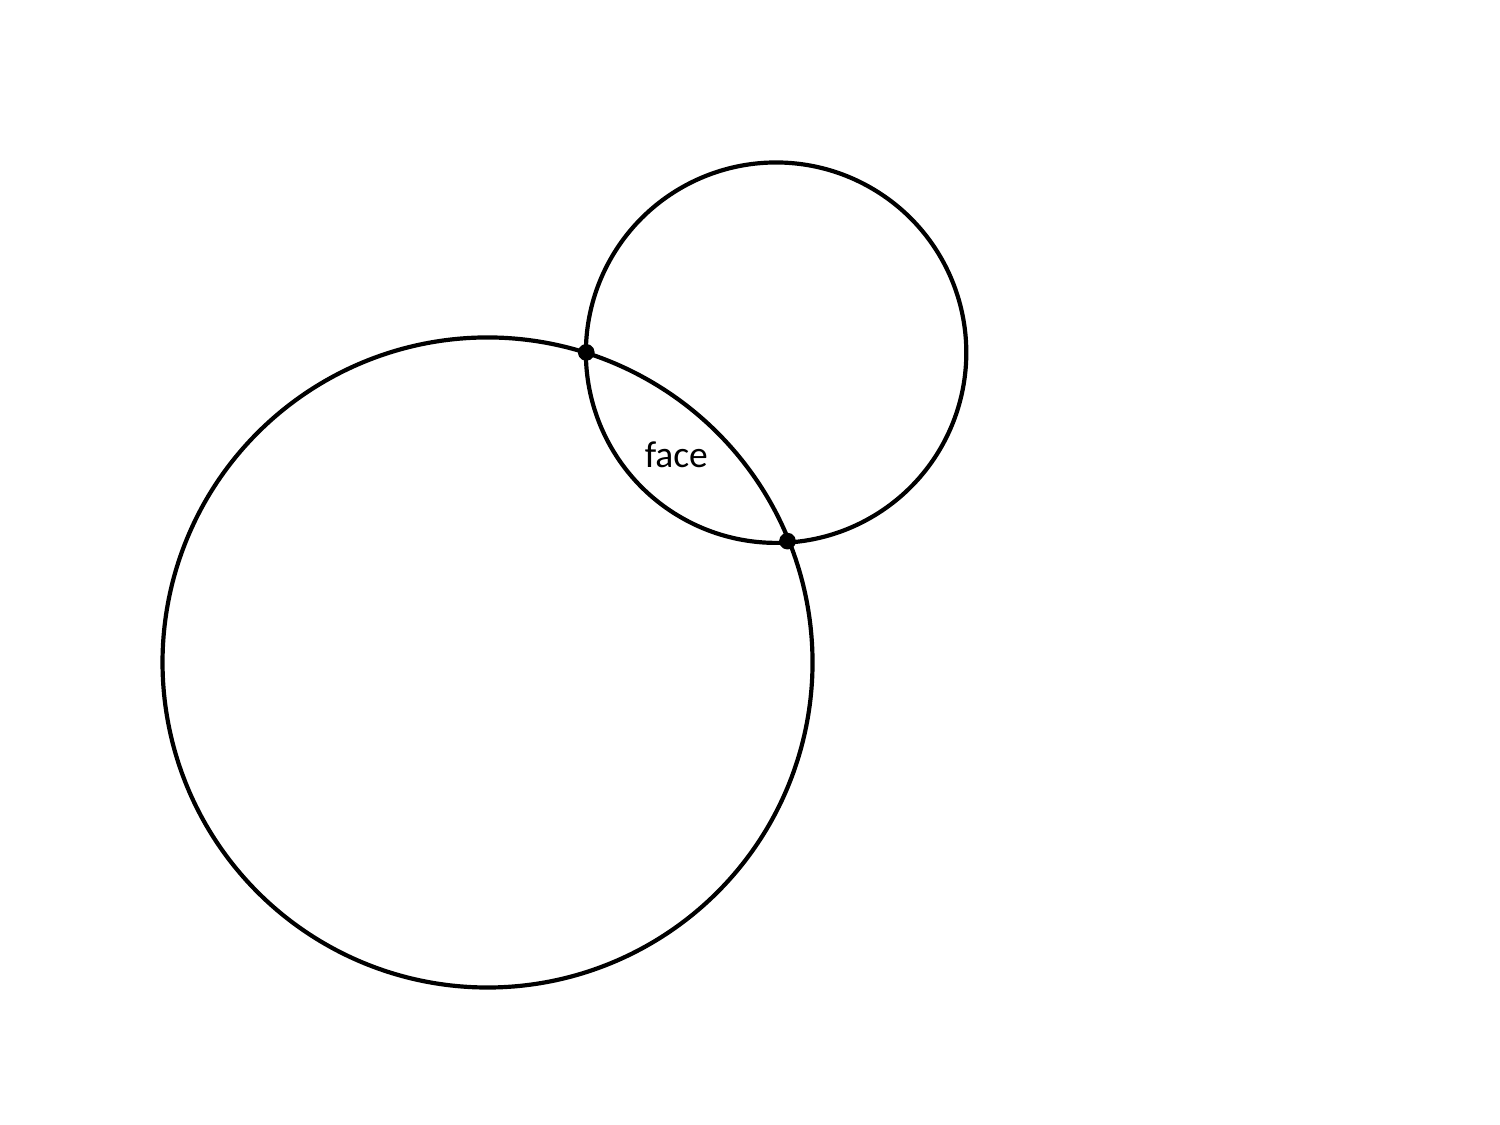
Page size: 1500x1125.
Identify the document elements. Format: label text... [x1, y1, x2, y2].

text_box [779, 532, 796, 550]
text_box [577, 344, 595, 361]
text_box [583, 160, 969, 545]
text_box [160, 335, 815, 990]
text_box face [630, 422, 724, 482]
